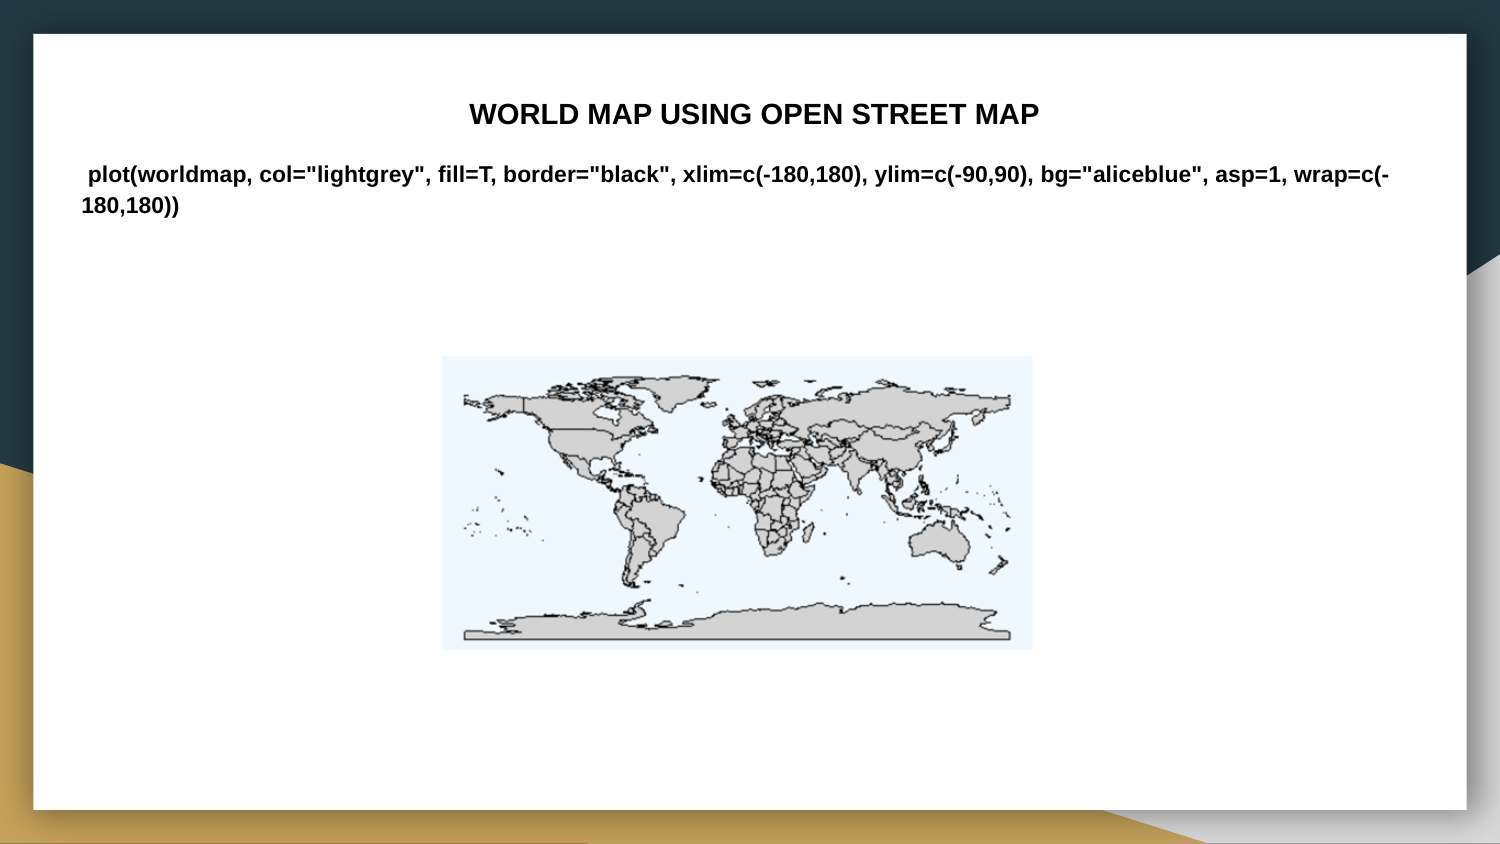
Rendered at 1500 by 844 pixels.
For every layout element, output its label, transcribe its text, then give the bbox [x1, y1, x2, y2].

picture [388, 239, 1049, 770]
list WORLD MAP USING OPEN STREET MAP plot(worldmap, col="lightgrey", fill=T, border="black", xlim=c(-180,180), ylim=c(-90,90), bg="aliceblue", asp=1, wrap=c(-180,180)) [66, 75, 1443, 770]
